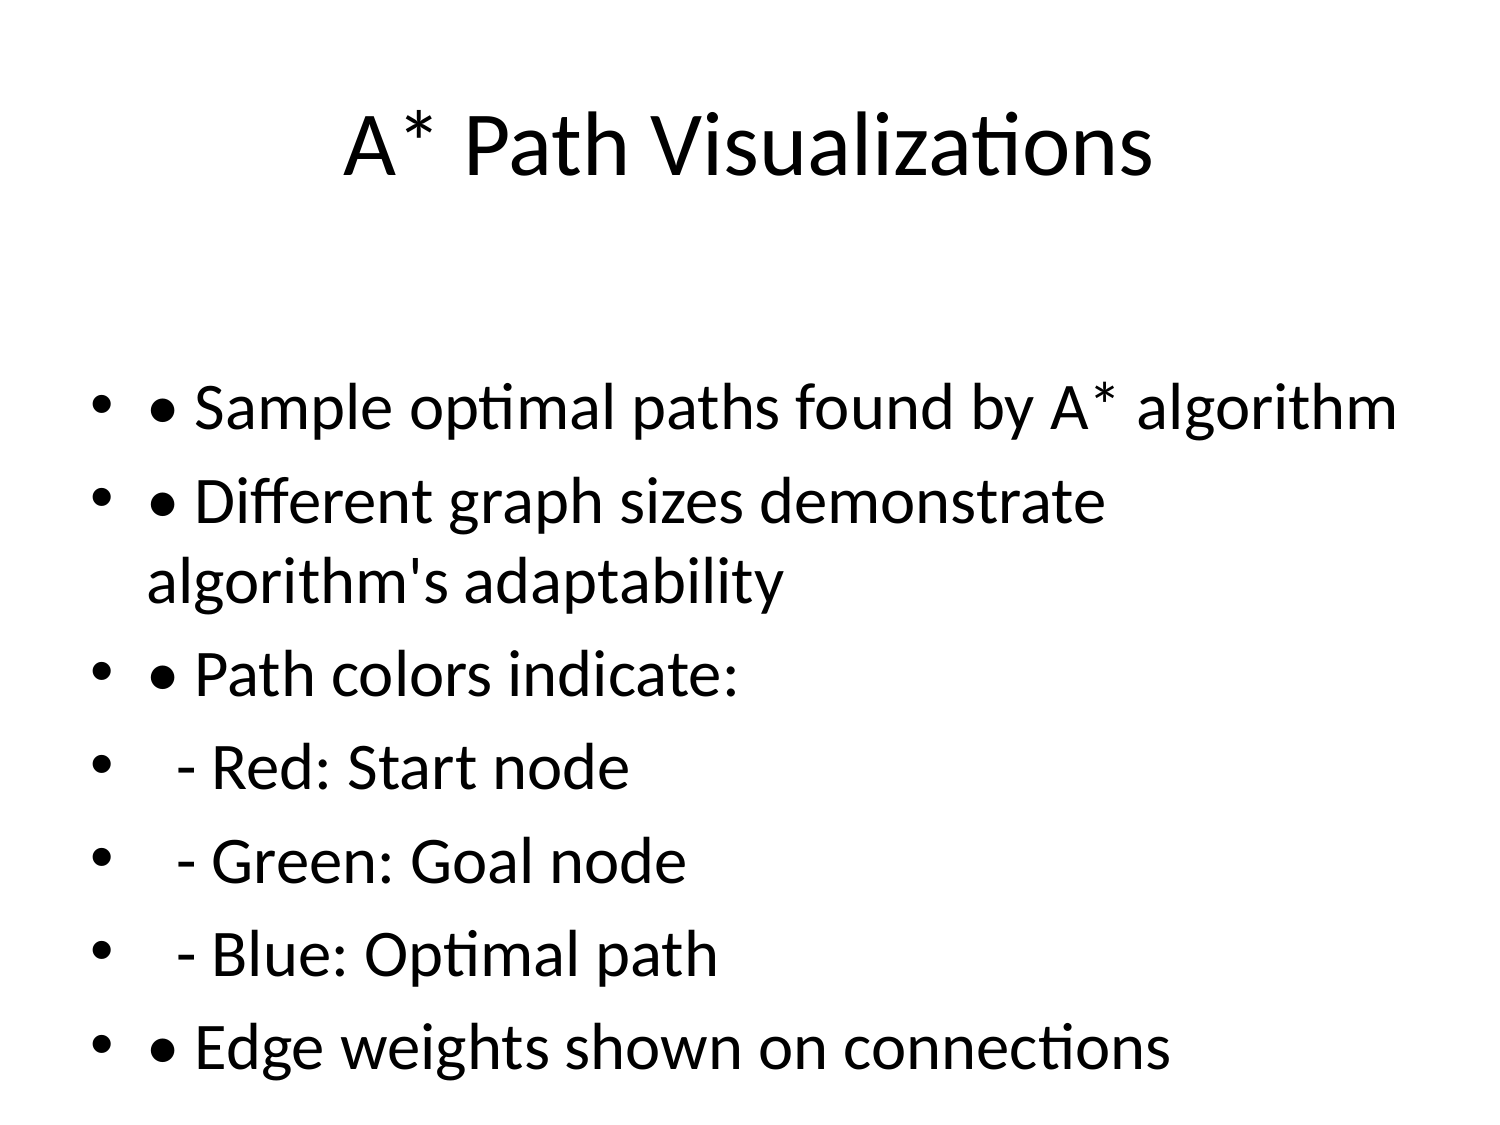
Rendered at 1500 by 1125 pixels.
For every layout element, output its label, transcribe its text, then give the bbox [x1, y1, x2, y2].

list • Sample optimal paths found by A* algorithm • Different graph sizes demonstrate algorithm's adaptability • Path colors indicate: - Red: Start node - Green: Goal node - Blue: Optimal path • Edge weights shown on connections [75, 262, 1425, 1005]
title A* Path Visualizations [75, 45, 1425, 233]
